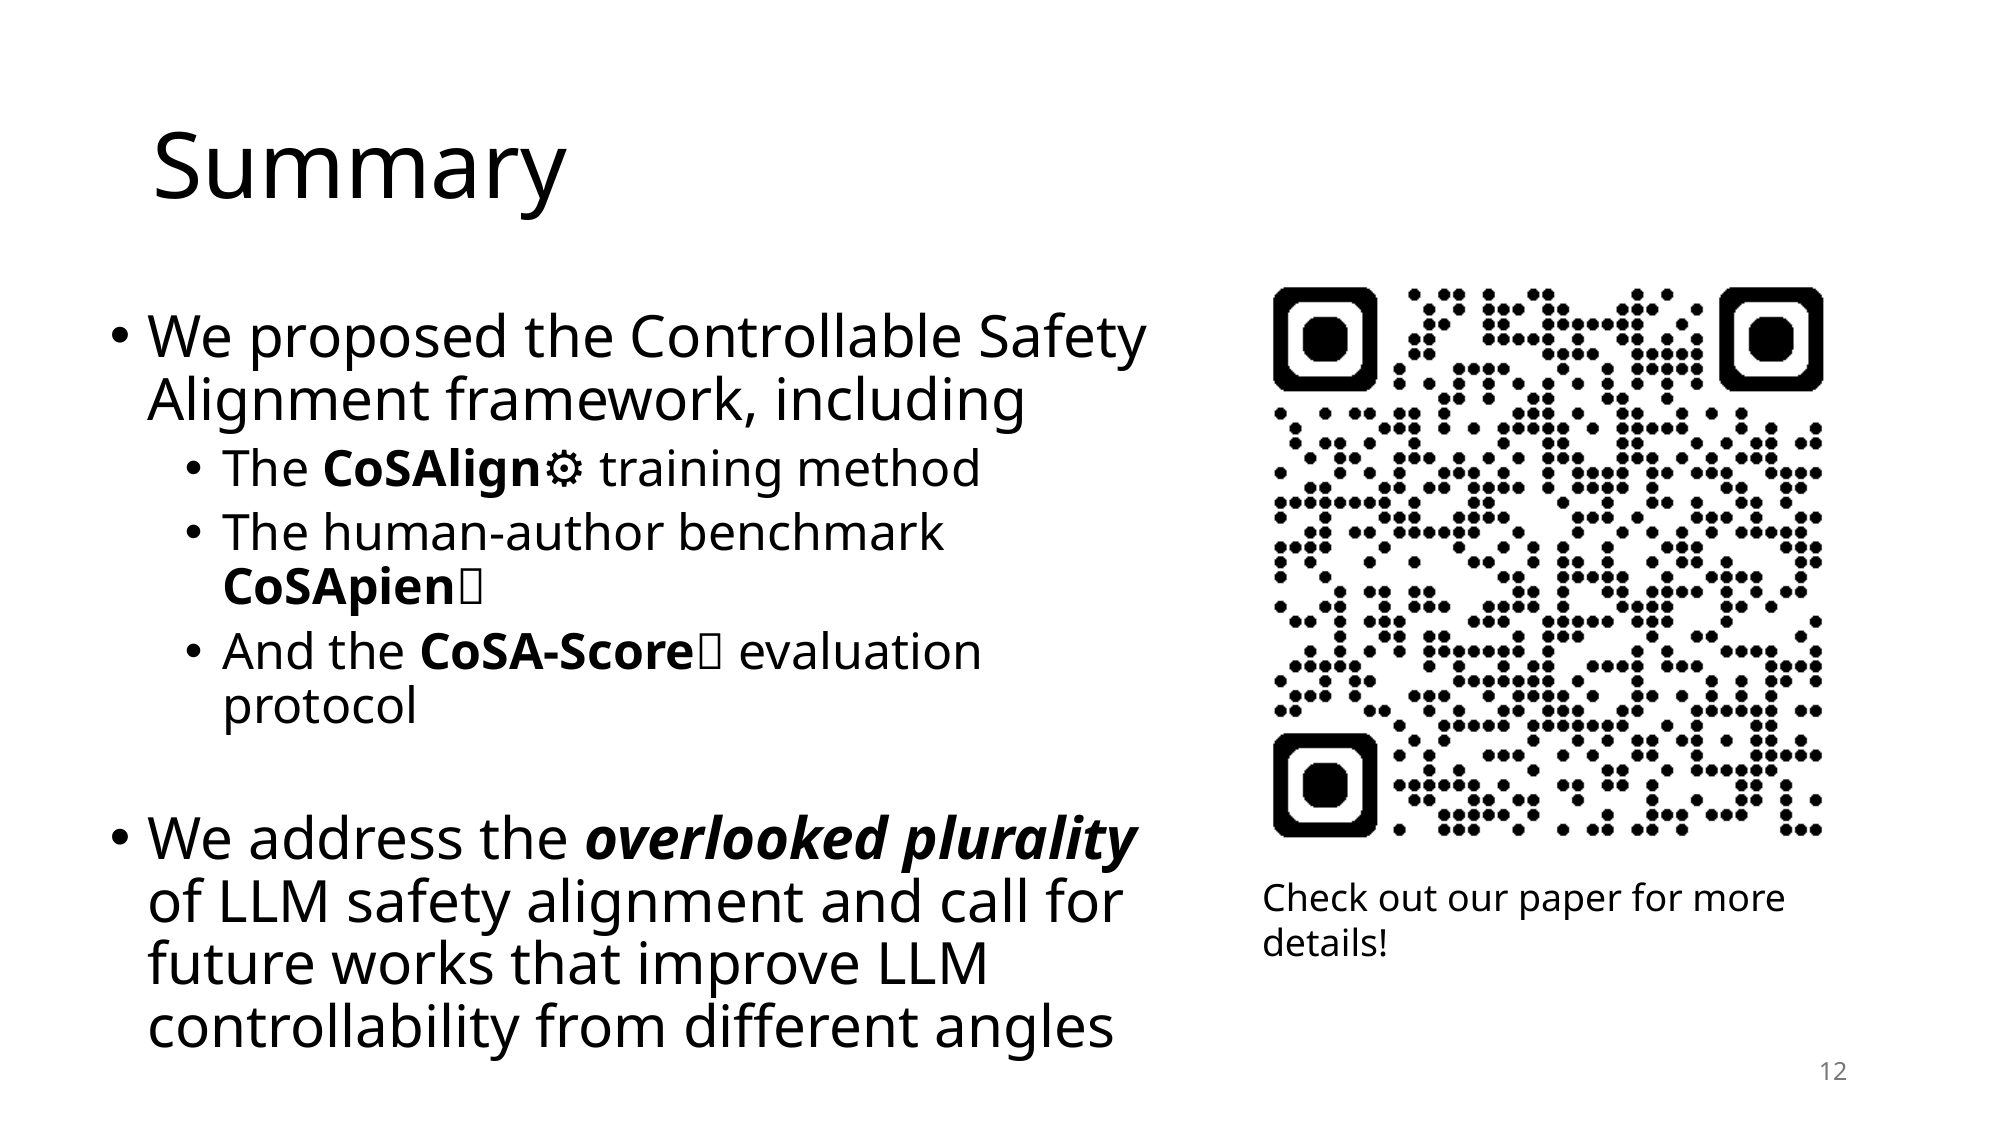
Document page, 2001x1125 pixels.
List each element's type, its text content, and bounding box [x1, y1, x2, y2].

list We proposed the Controllable Safety Alignment framework, including The CoSAlign⚙️ training method The human-author benchmark CoSApien👥 And the CoSA-Score🤝 evaluation protocol We address the overlooked plurality of LLM safety alignment and call for future works that improve LLM controllability from different angles [94, 299, 1193, 1014]
title Summary [137, 59, 1863, 278]
picture [1213, 227, 1884, 898]
text_box Check out our paper for more details! [1247, 898, 1883, 972]
slide_number 12 [1412, 1042, 1863, 1103]
